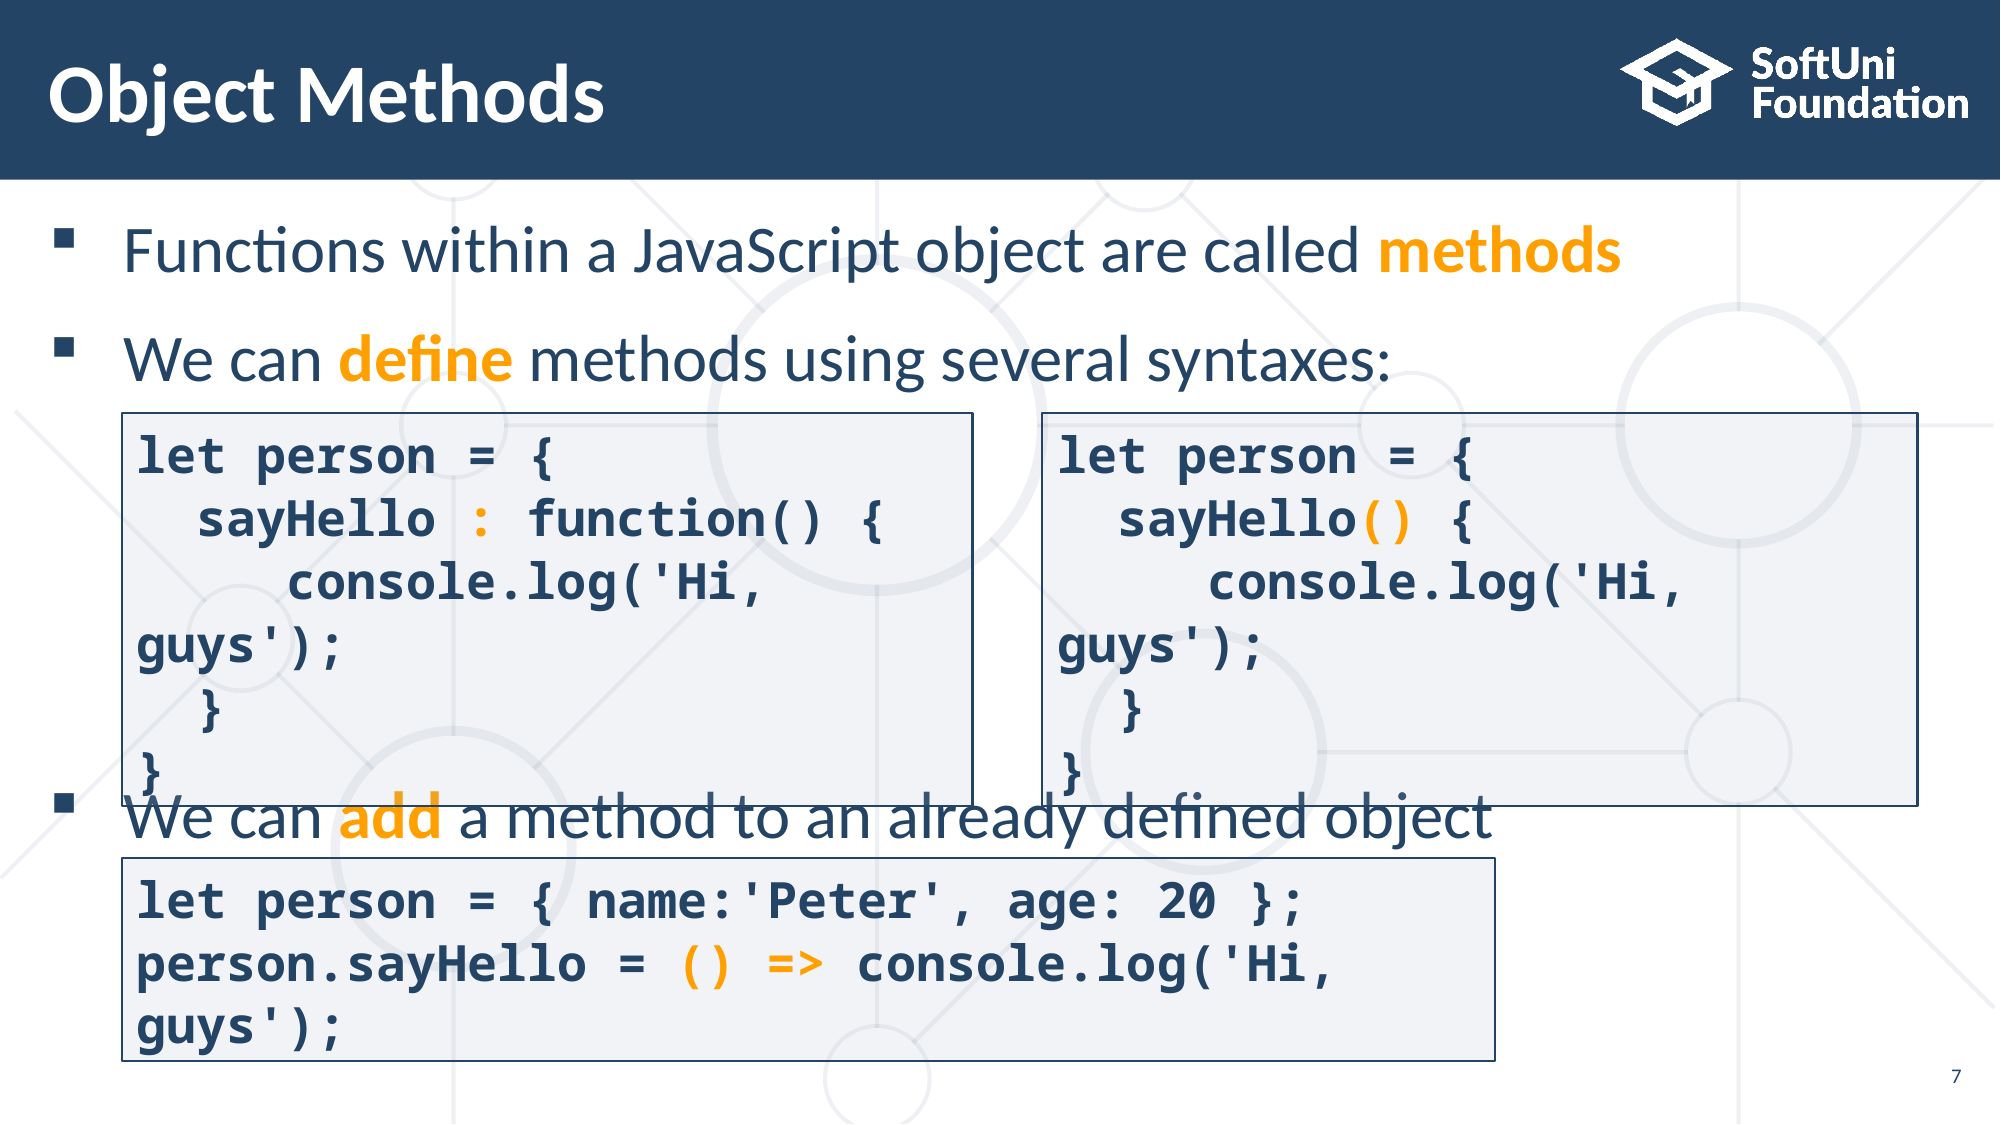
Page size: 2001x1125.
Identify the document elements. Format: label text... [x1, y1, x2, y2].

picture [1619, 38, 1968, 126]
text_box let person = { sayHello : function() { console.log('Hi, guys'); } } [122, 413, 973, 806]
title Object Methods [31, 16, 1591, 162]
text_box let person = { name:'Peter', age: 20 }; person.sayHello = () => console.log('Hi, guys'); [122, 857, 1495, 1062]
list Functions within a JavaScript object are called methods We can define methods using several syntaxes: We can add a method to an already defined object [31, 196, 1970, 1050]
text_box let person = { sayHello() { console.log('Hi, guys'); } } [1042, 413, 1918, 806]
slide_number 7 [1897, 1049, 1968, 1101]
